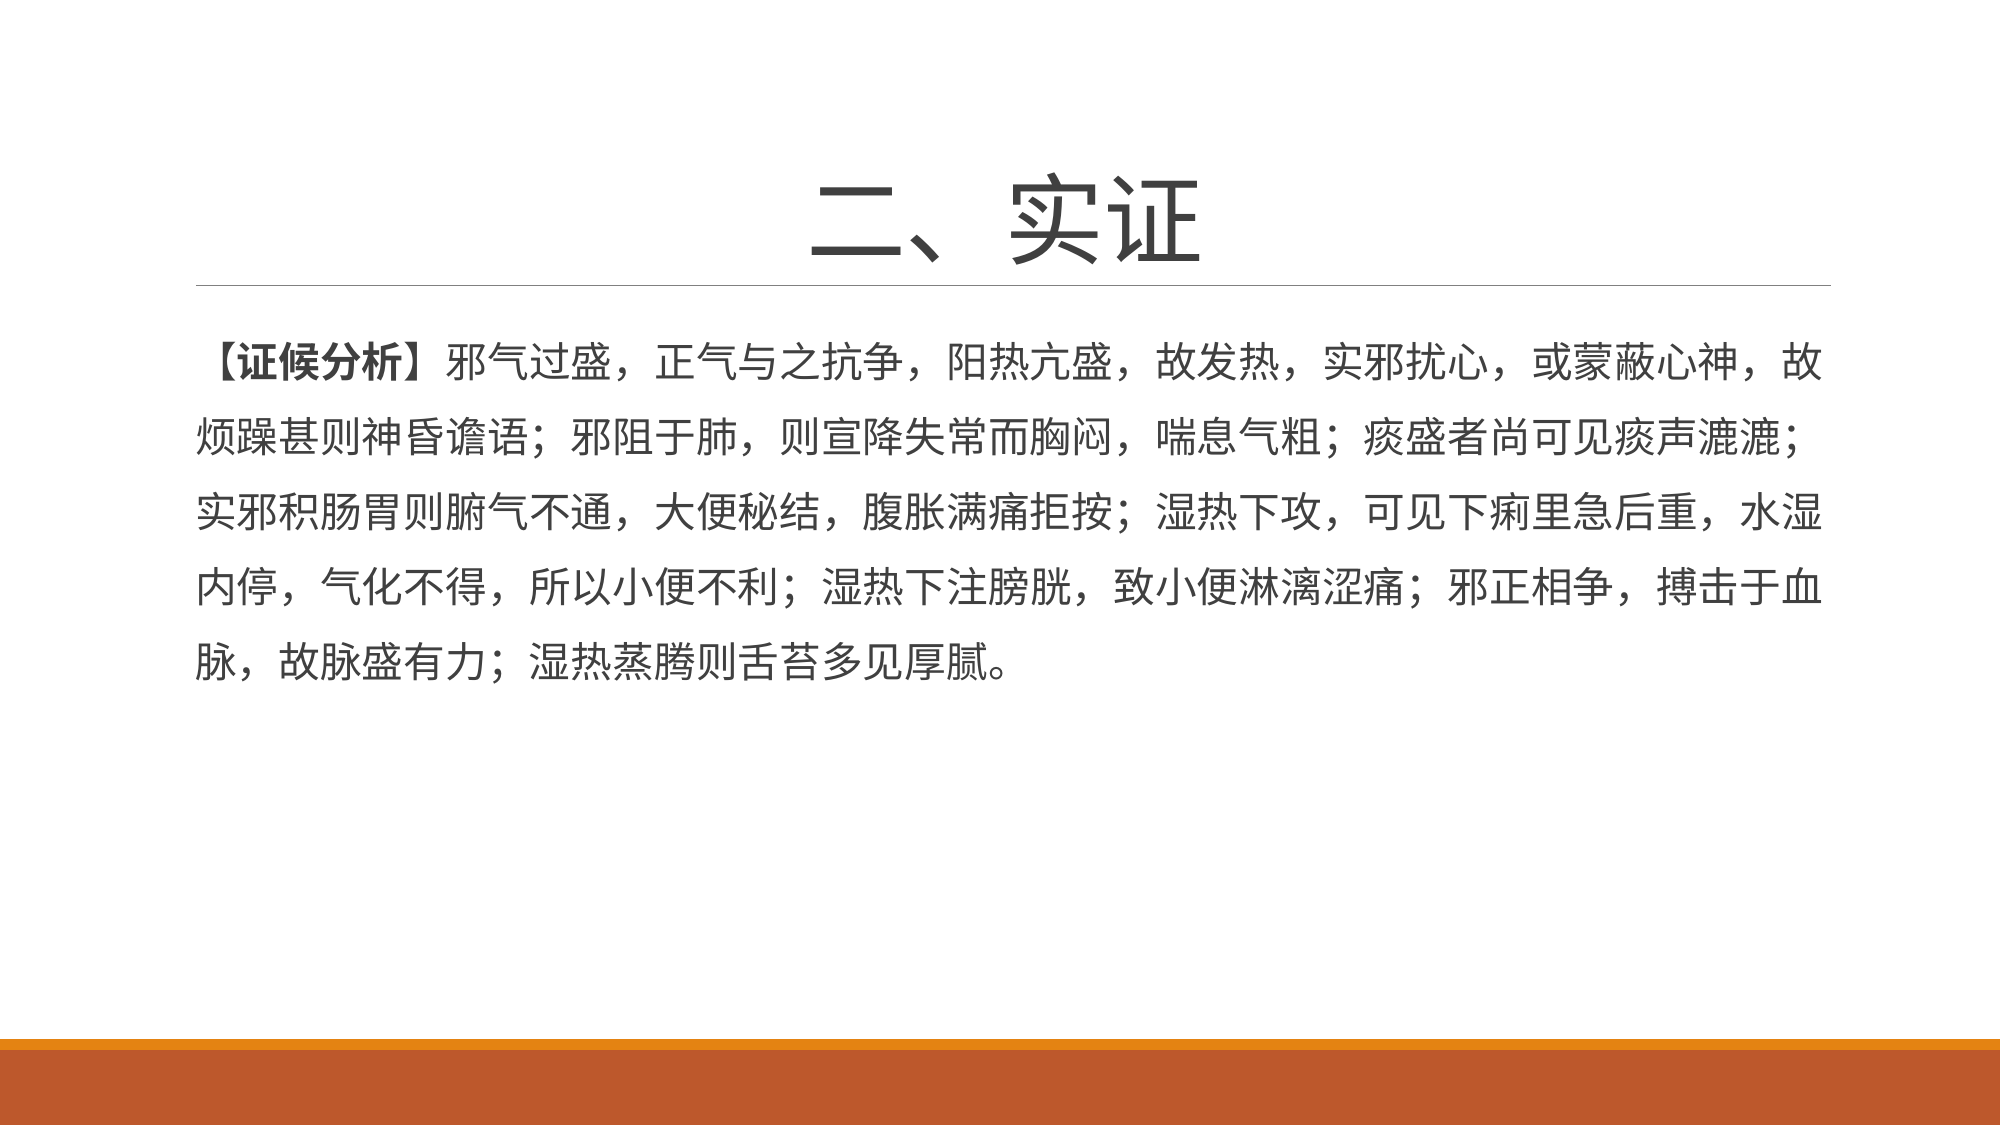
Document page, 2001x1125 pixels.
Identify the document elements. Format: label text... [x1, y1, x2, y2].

list 【证候分析】邪气过盛，正气与之抗争，阳热亢盛，故发热，实邪扰心，或蒙蔽心神，故烦躁甚则神昏谵语；邪阻于肺，则宣降失常而胸闷，喘息气粗；痰盛者尚可见痰声漉漉；实邪积肠胃则腑气不通，大便秘结，腹胀满痛拒按；湿热下攻，可见下痢里急后重，水湿内停，气化不得，所以小便不利；湿热下注膀胱，致小便淋漓涩痛；邪正相争，搏击于血脉，故脉盛有力；湿热蒸腾则舌苔多见厚腻。 [180, 302, 1830, 963]
title 二、实证 [180, 47, 1830, 285]
